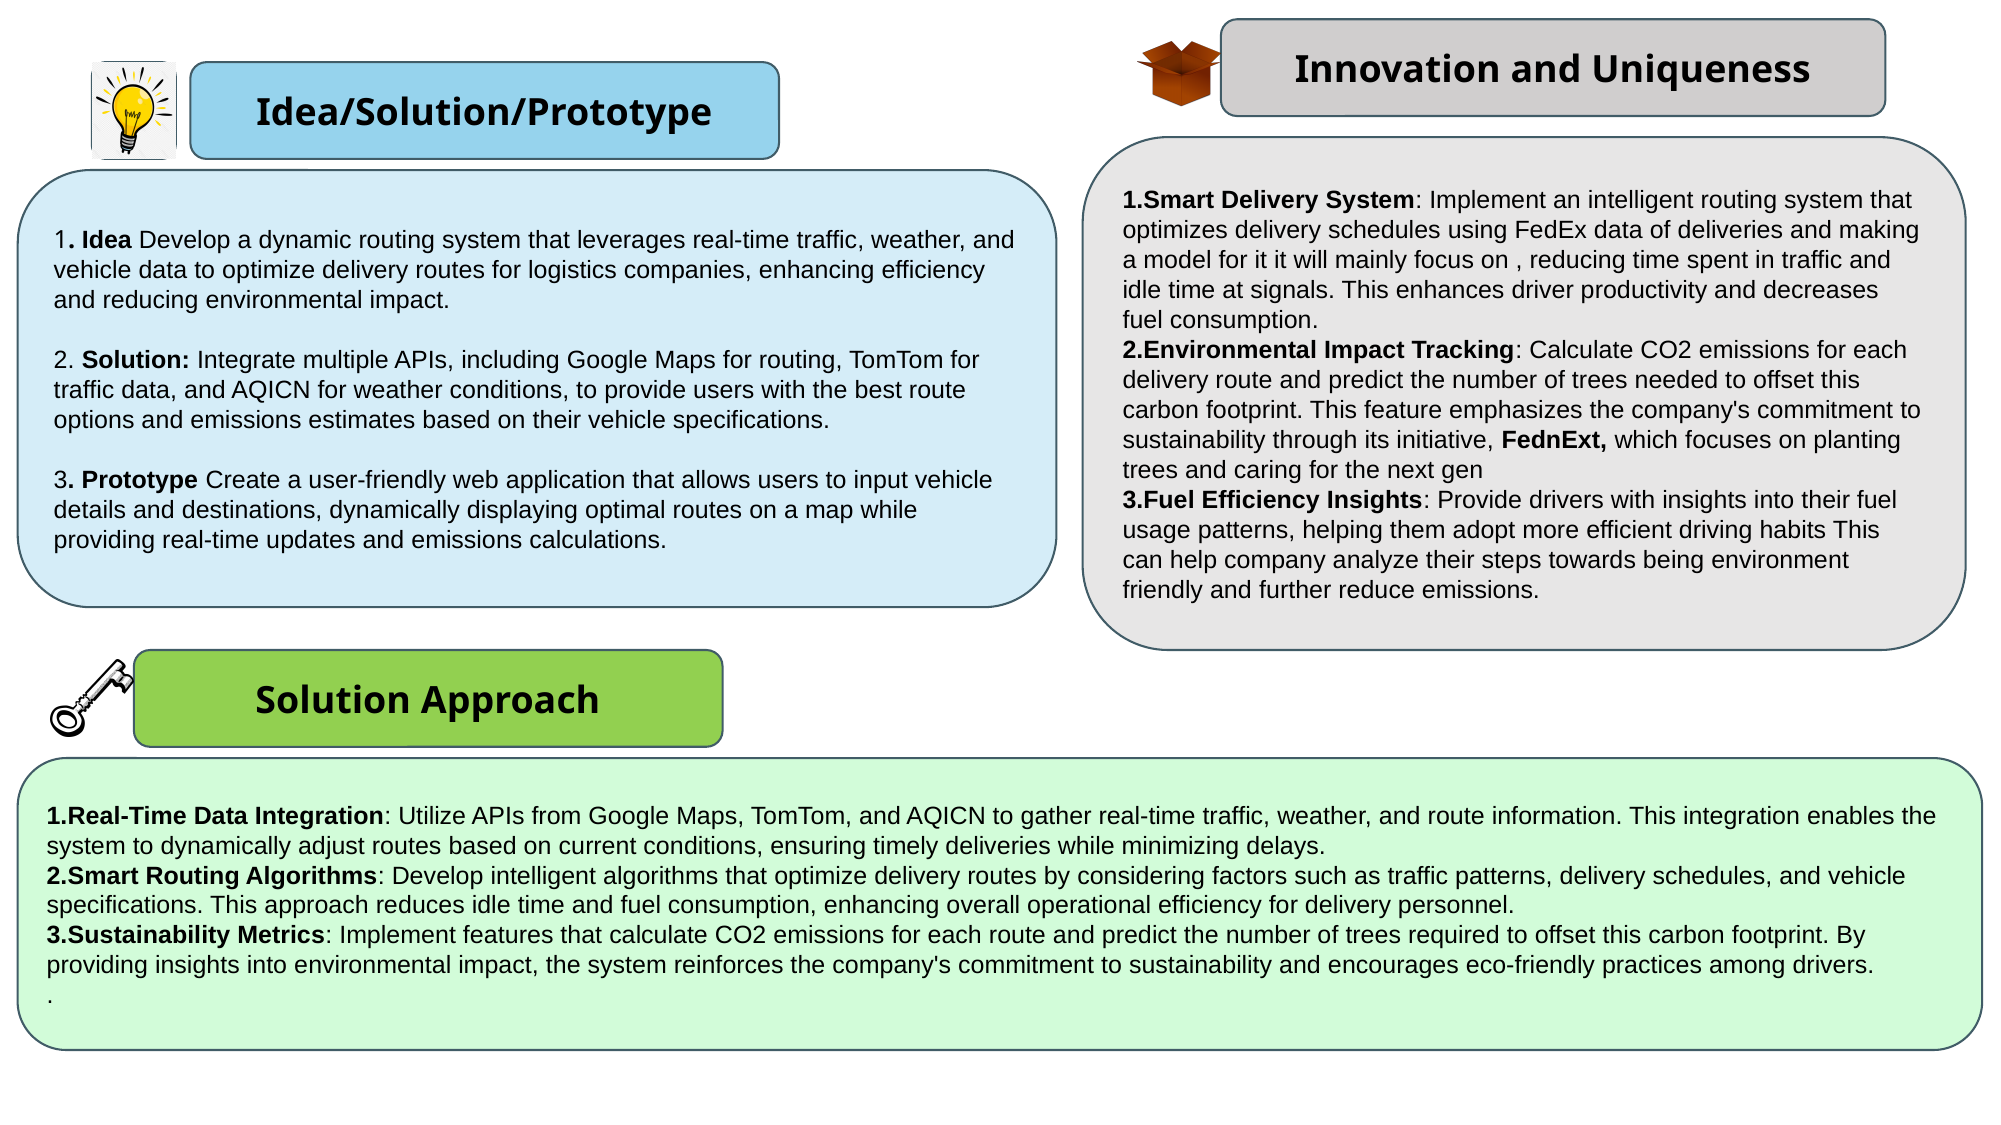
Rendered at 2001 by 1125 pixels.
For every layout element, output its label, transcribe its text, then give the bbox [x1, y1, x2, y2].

text_box Idea/Solution/Prototype [189, 61, 781, 160]
picture [91, 62, 176, 159]
text_box Smart Delivery System: Implement an intelligent routing system that optimizes delivery schedules using FedEx data of deliveries and making a model for it it will mainly focus on , reducing time spent in traffic and idle time at signals. This enhances driver productivity and decreases fuel consumption. Environmental Impact Tracking: Calculate CO2 emissions for each delivery route and predict the number of trees needed to offset this carbon footprint. This feature emphasizes the company's commitment to sustainability through its initiative, FednExt, which focuses on planting trees and caring for the next gen Fuel Efficiency Insights: Provide drivers with insights into their fuel usage patterns, helping them adopt more efficient driving habits This can help company analyze their steps towards being environment friendly and further reduce emissions. [1081, 136, 1967, 652]
picture [1137, 41, 1221, 107]
text_box Real-Time Data Integration: Utilize APIs from Google Maps, TomTom, and AQICN to gather real-time traffic, weather, and route information. This integration enables the system to dynamically adjust routes based on current conditions, ensuring timely deliveries while minimizing delays. Smart Routing Algorithms: Develop intelligent algorithms that optimize delivery routes by considering factors such as traffic patterns, delivery schedules, and vehicle specifications. This approach reduces idle time and fuel consumption, enhancing overall operational efficiency for delivery personnel. Sustainability Metrics: Implement features that calculate CO2 emissions for each route and predict the number of trees required to offset this carbon footprint. By providing insights into environmental impact, the system reinforces the company's commitment to sustainability and encourages eco-friendly practices among drivers. . [16, 756, 1984, 1052]
picture [49, 659, 134, 737]
text_box Solution Approach [134, 648, 724, 748]
text_box Innovation and Uniqueness [1219, 18, 1887, 118]
text_box 1. Idea Develop a dynamic routing system that leverages real-time traffic, weather, and vehicle data to optimize delivery routes for logistics companies, enhancing efficiency and reducing environmental impact. 2. Solution: Integrate multiple APIs, including Google Maps for routing, TomTom for traffic data, and AQICN for weather conditions, to provide users with the best route options and emissions estimates based on their vehicle specifications. 3. Prototype Create a user-friendly web application that allows users to input vehicle details and destinations, dynamically displaying optimal routes on a map while providing real-time updates and emissions calculations. [16, 168, 1058, 609]
